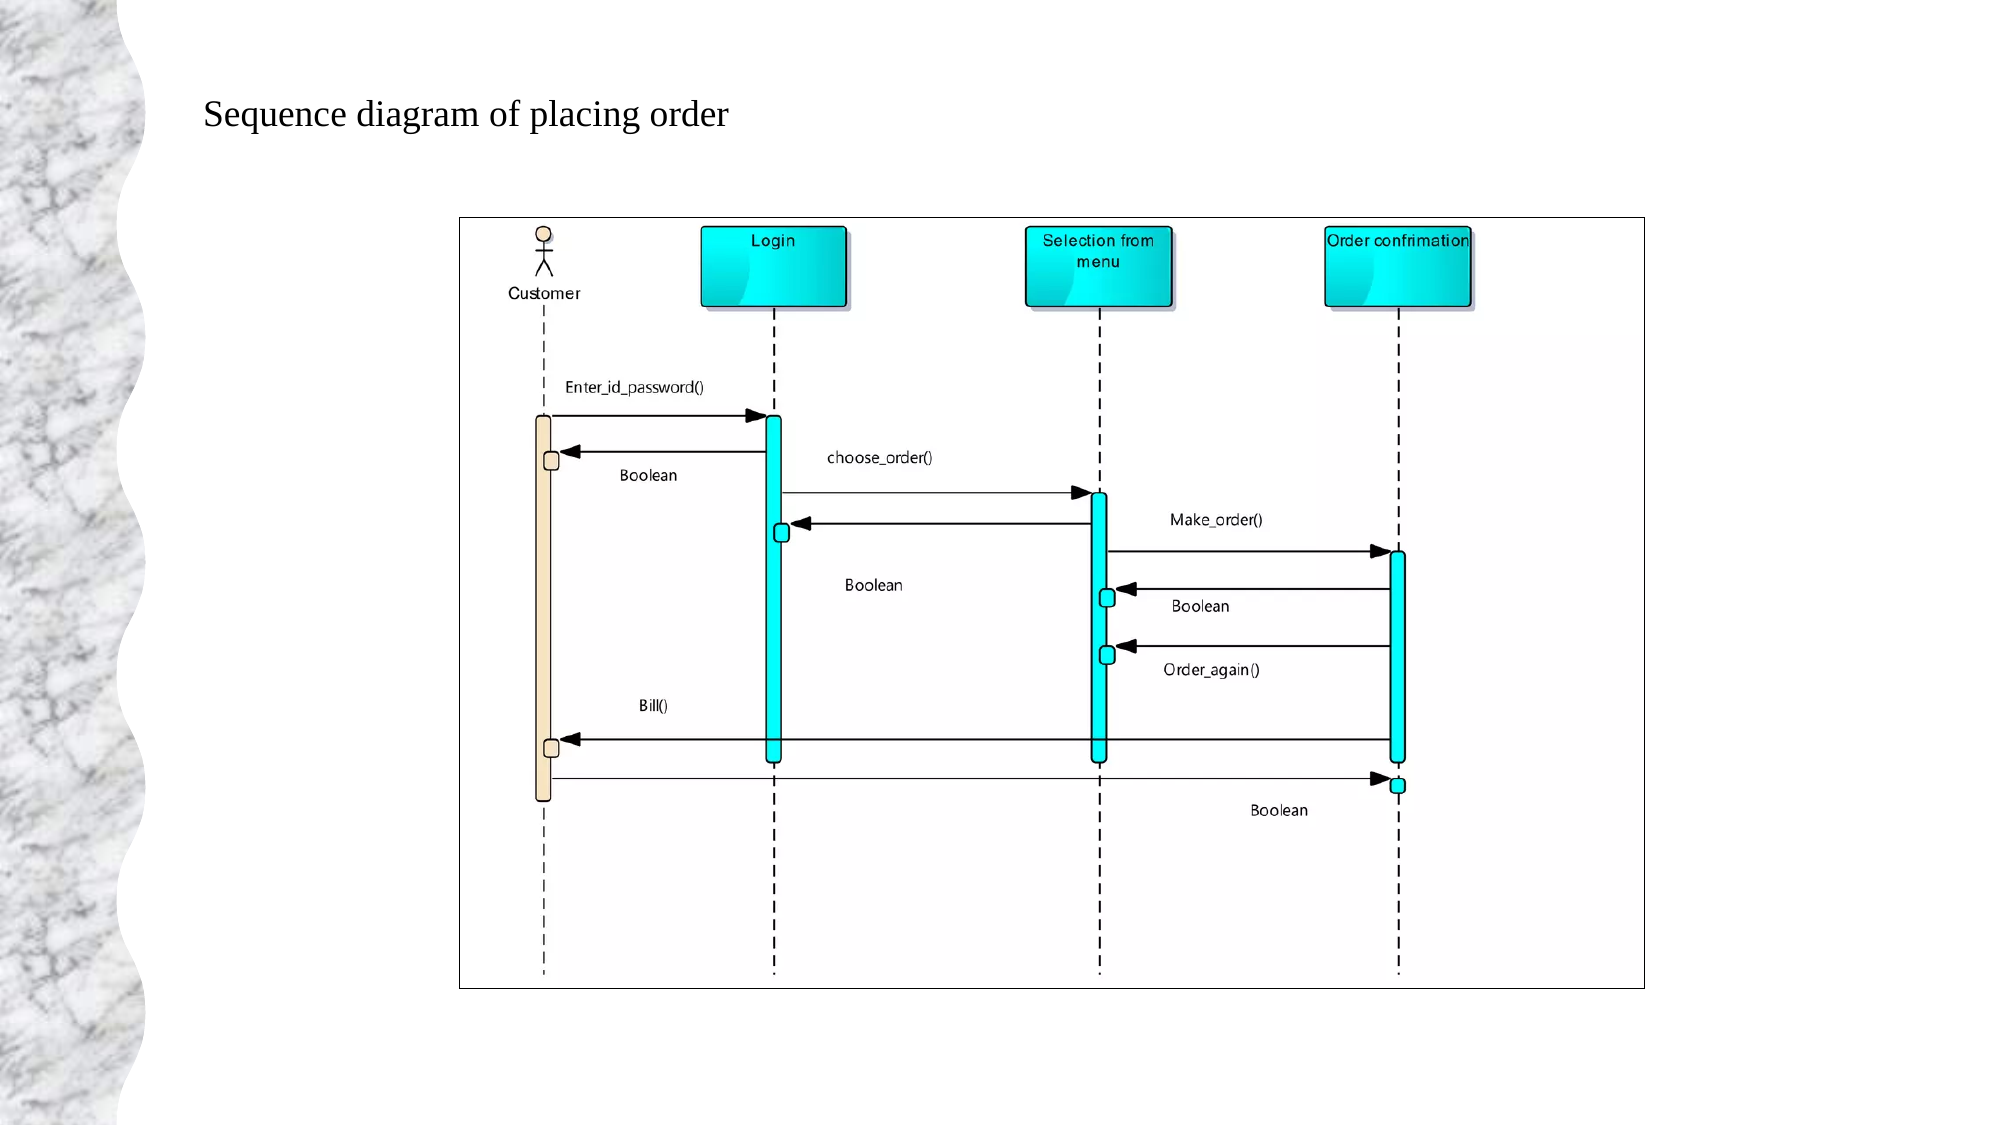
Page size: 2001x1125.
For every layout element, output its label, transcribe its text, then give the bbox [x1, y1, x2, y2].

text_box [0, 0, 146, 1125]
picture [459, 217, 1645, 989]
text_box Sequence diagram of placing order [188, 81, 764, 141]
